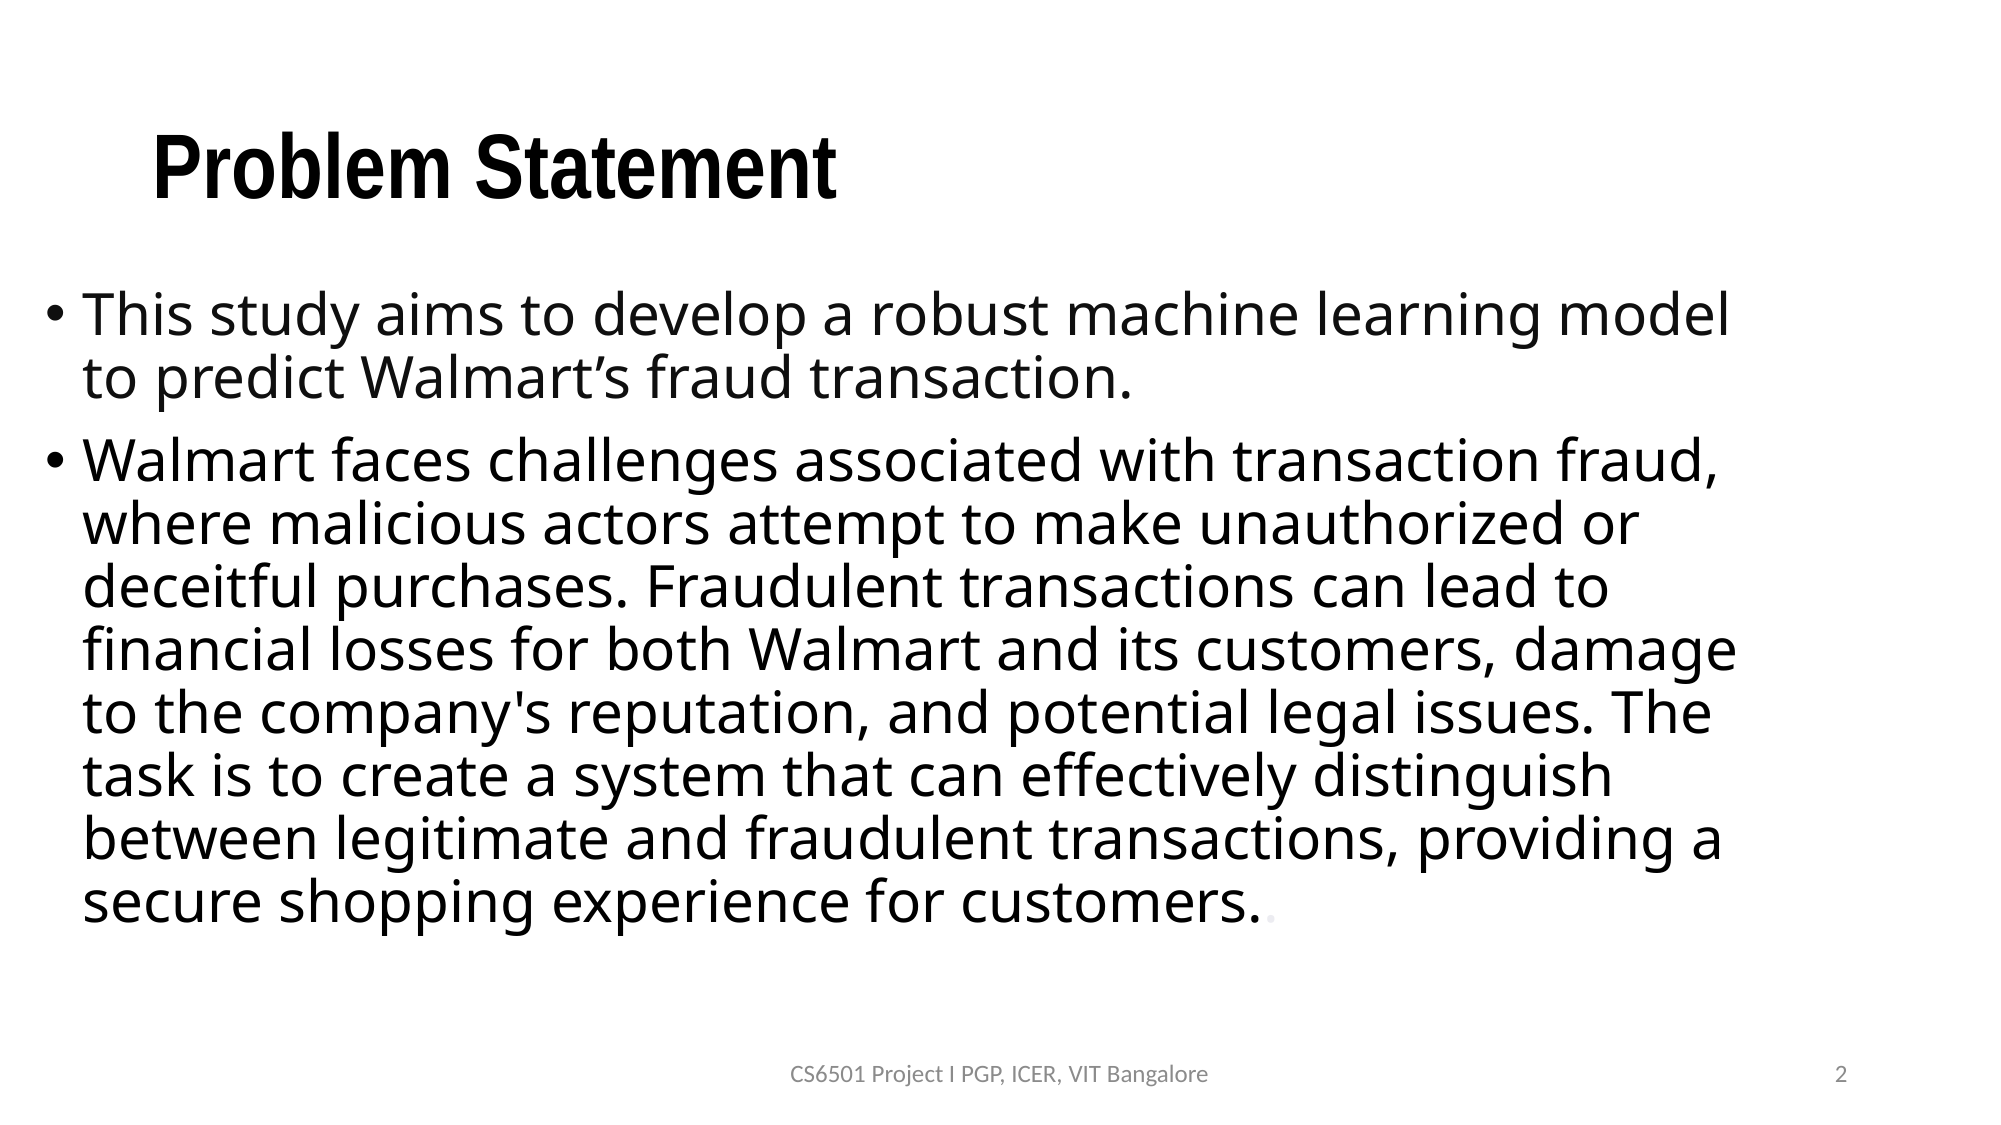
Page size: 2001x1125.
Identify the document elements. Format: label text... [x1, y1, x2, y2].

footer CS6501 Project I PGP, ICER, VIT Bangalore [662, 1042, 1338, 1103]
title Problem Statement [137, 59, 1863, 278]
list This study aims to develop a robust machine learning model to predict Walmart’s fraud transaction. Walmart faces challenges associated with transaction fraud, where malicious actors attempt to make unauthorized or deceitful purchases. Fraudulent transactions can lead to financial losses for both Walmart and its customers, damage to the company's reputation, and potential legal issues. The task is to create a system that can effectively distinguish between legitimate and fraudulent transactions, providing a secure shopping experience for customers.. [30, 277, 1756, 992]
slide_number 2 [1412, 1042, 1863, 1103]
